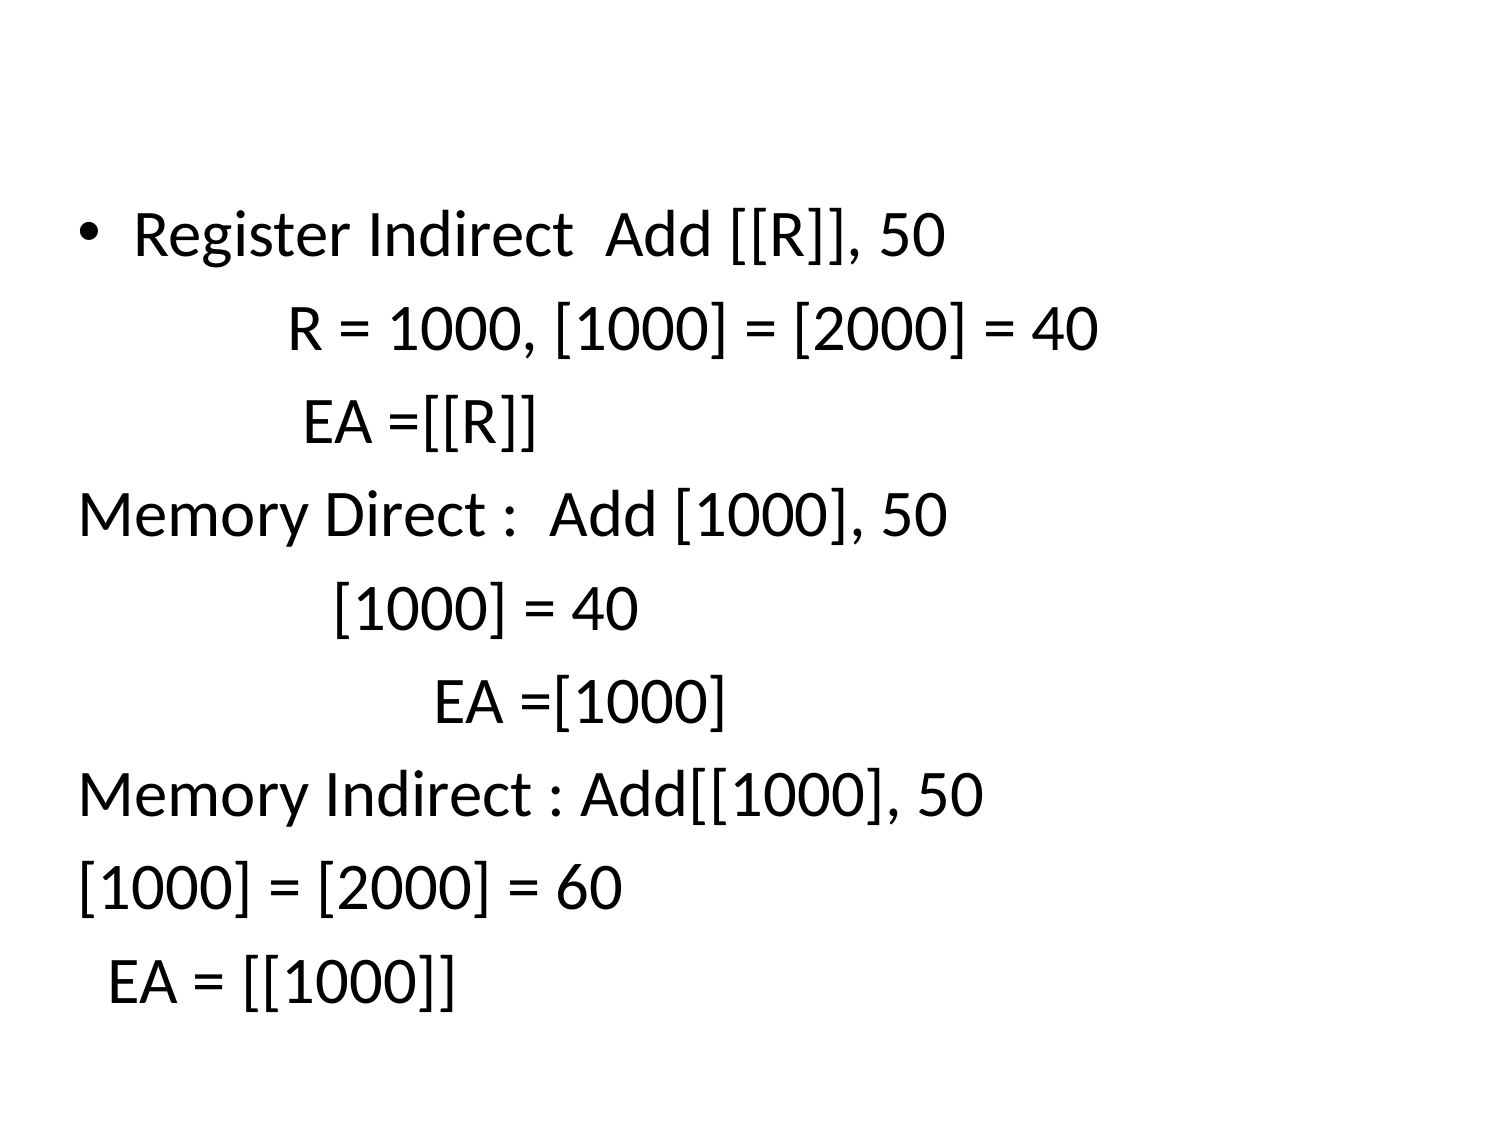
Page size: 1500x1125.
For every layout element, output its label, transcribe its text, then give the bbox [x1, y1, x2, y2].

list Register Indirect Add [[R]], 50 R = 1000, [1000] = [2000] = 40 EA =[[R]] Memory Direct : Add [1000], 50 [1000] = 40 EA =[1000] Memory Indirect : Add[[1000], 50 [1000] = [2000] = 60 EA = [[1000]] [62, 182, 1413, 1125]
